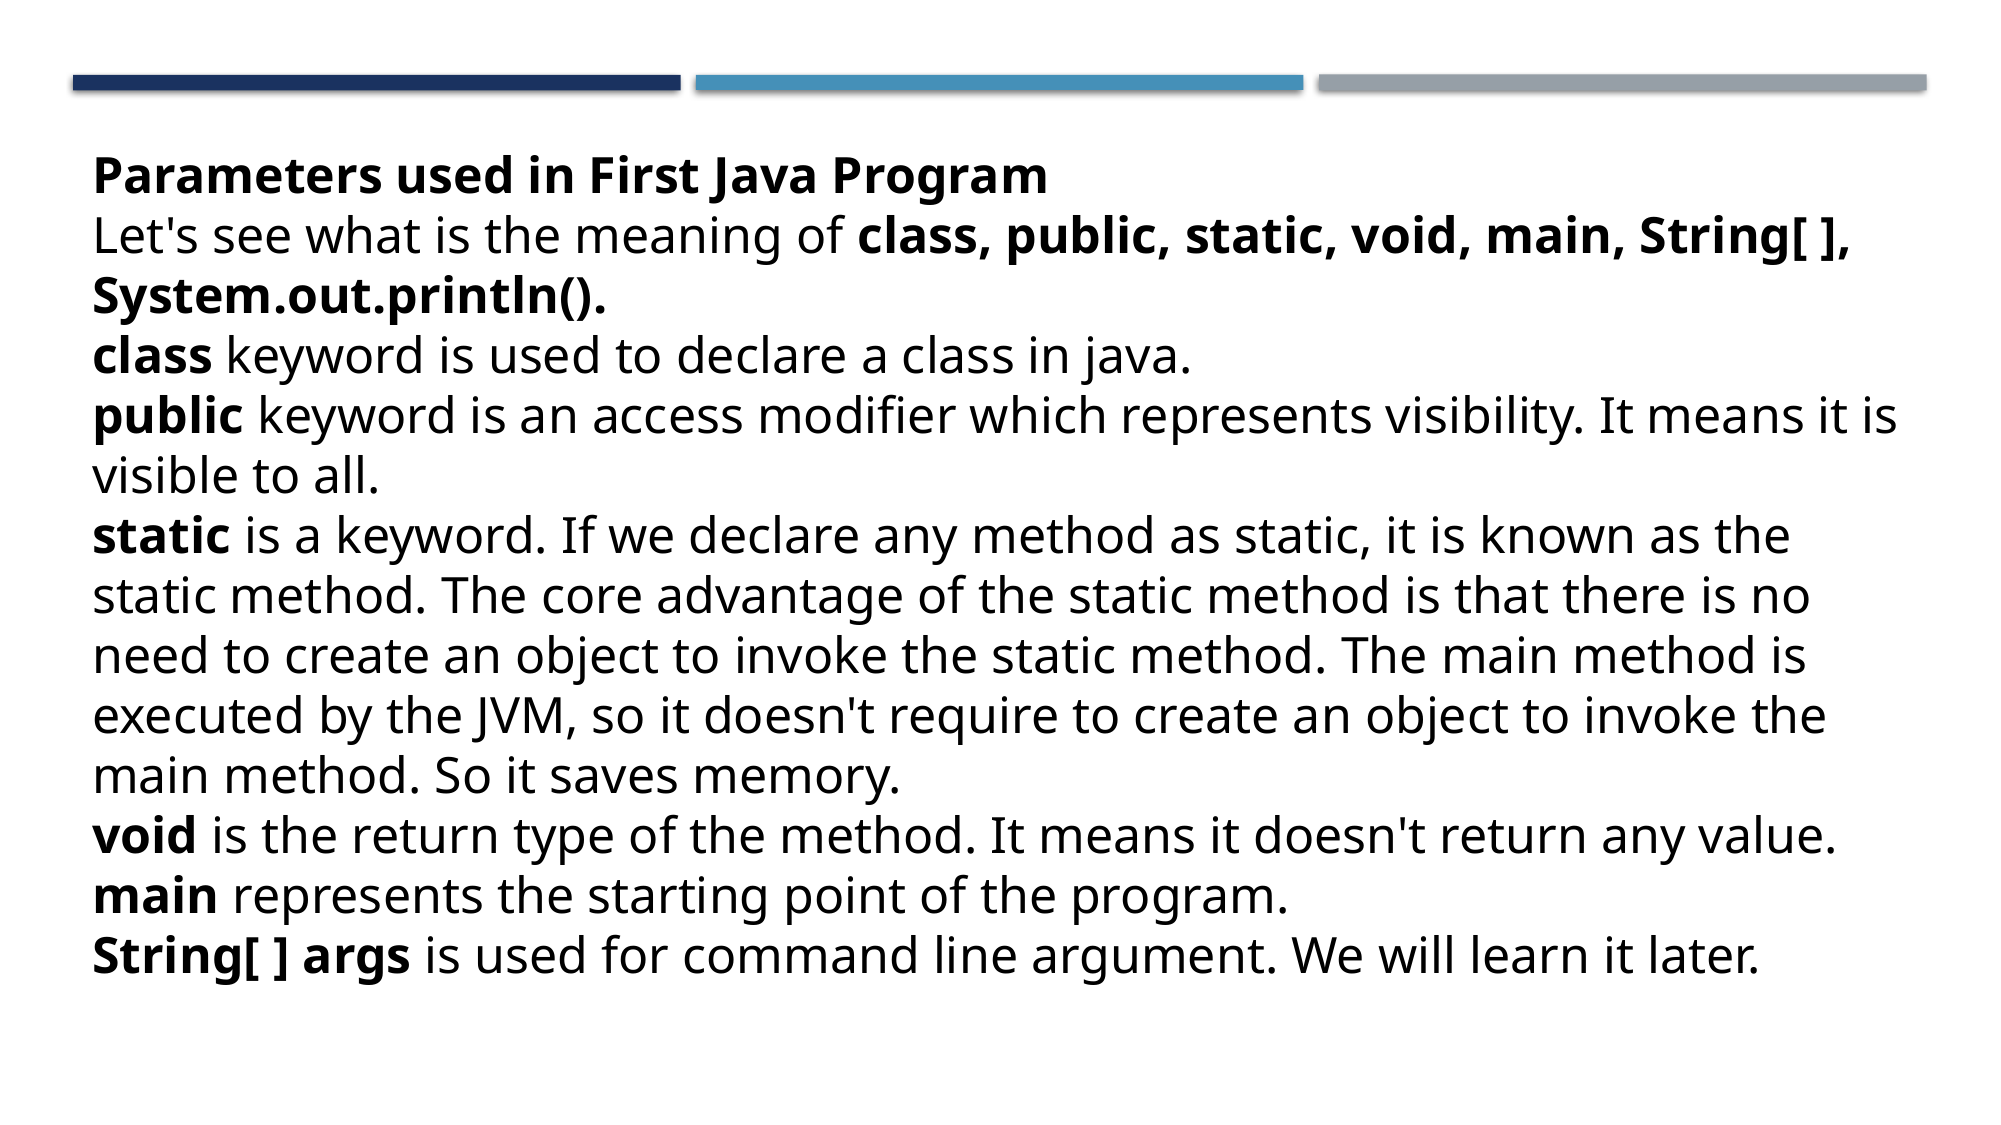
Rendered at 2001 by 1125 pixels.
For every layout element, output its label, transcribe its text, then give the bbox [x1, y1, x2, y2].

text_box Parameters used in First Java Program Let's see what is the meaning of class, public, static, void, main, String[ ], System.out.println(). class keyword is used to declare a class in java. public keyword is an access modifier which represents visibility. It means it is visible to all. static is a keyword. If we declare any method as static, it is known as the static method. The core advantage of the static method is that there is no need to create an object to invoke the static method. The main method is executed by the JVM, so it doesn't require to create an object to invoke the main method. So it saves memory. void is the return type of the method. It means it doesn't return any value. main represents the starting point of the program. String[ ] args is used for command line argument. We will learn it later. [77, 136, 1926, 992]
